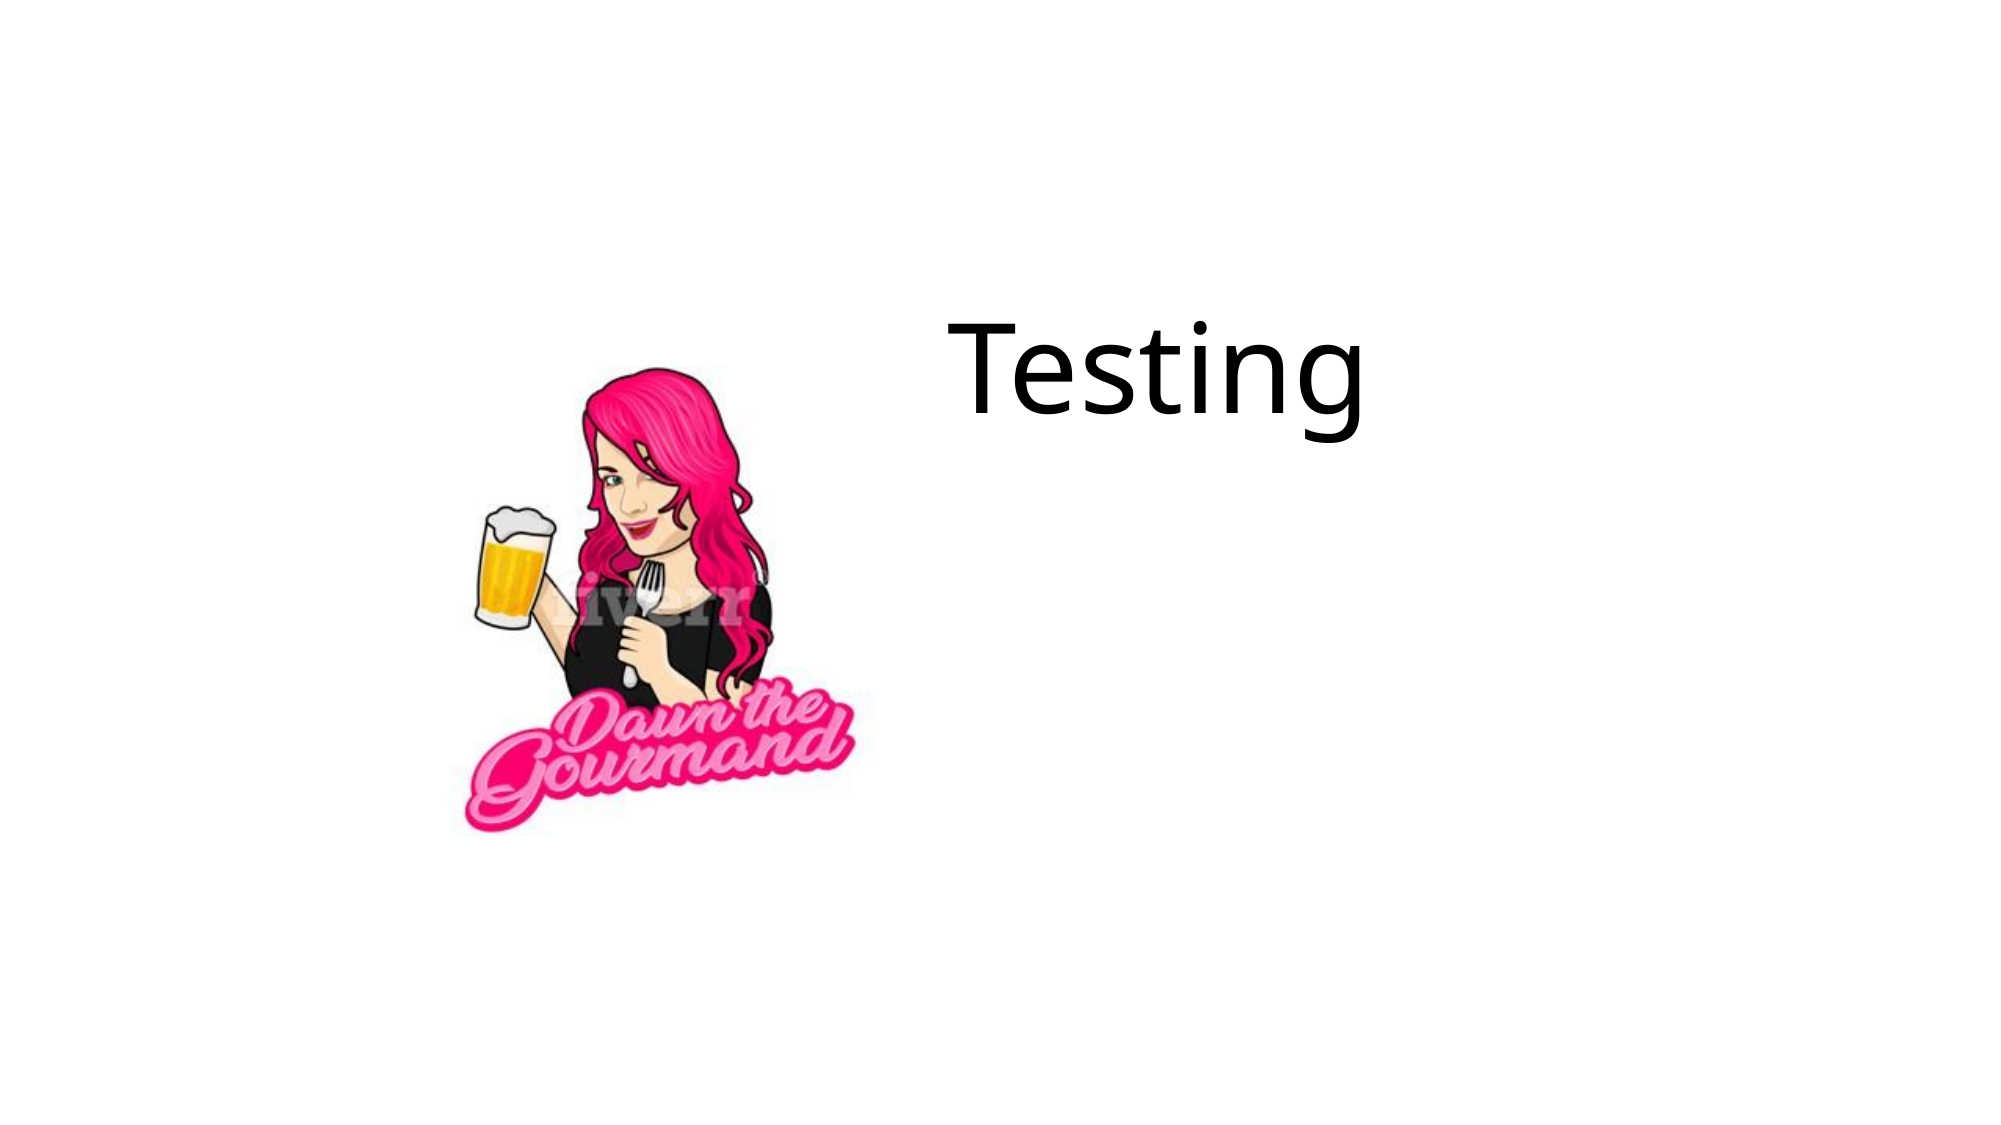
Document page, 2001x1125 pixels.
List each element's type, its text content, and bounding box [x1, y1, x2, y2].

picture [425, 366, 895, 836]
title Testing [425, 56, 1926, 449]
